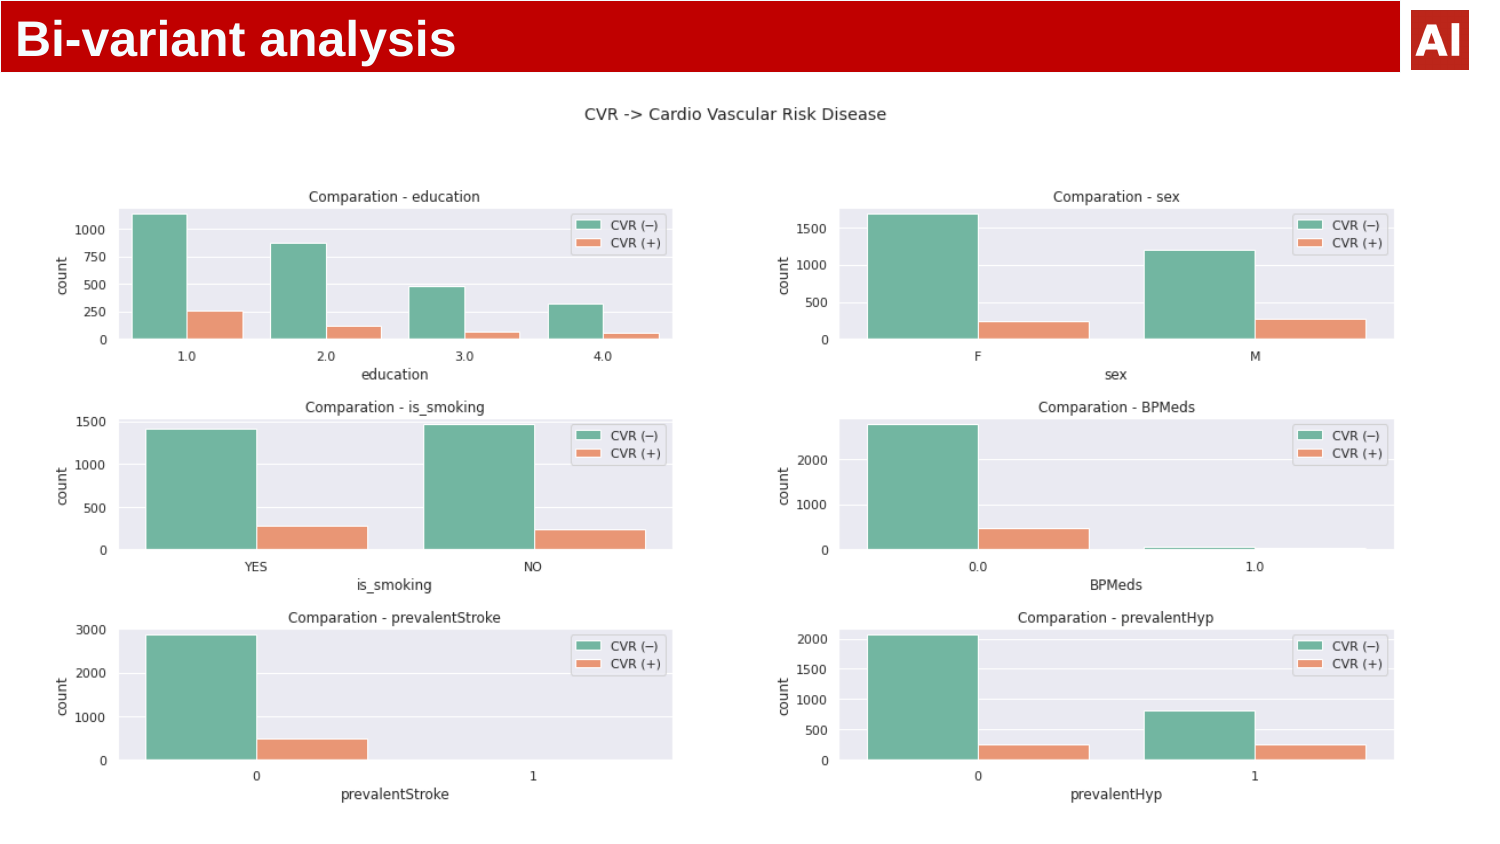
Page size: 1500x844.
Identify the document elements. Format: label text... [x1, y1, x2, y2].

picture [47, 99, 1401, 811]
title Bi-variant analysis [0, 0, 1403, 74]
picture [1411, 10, 1469, 70]
